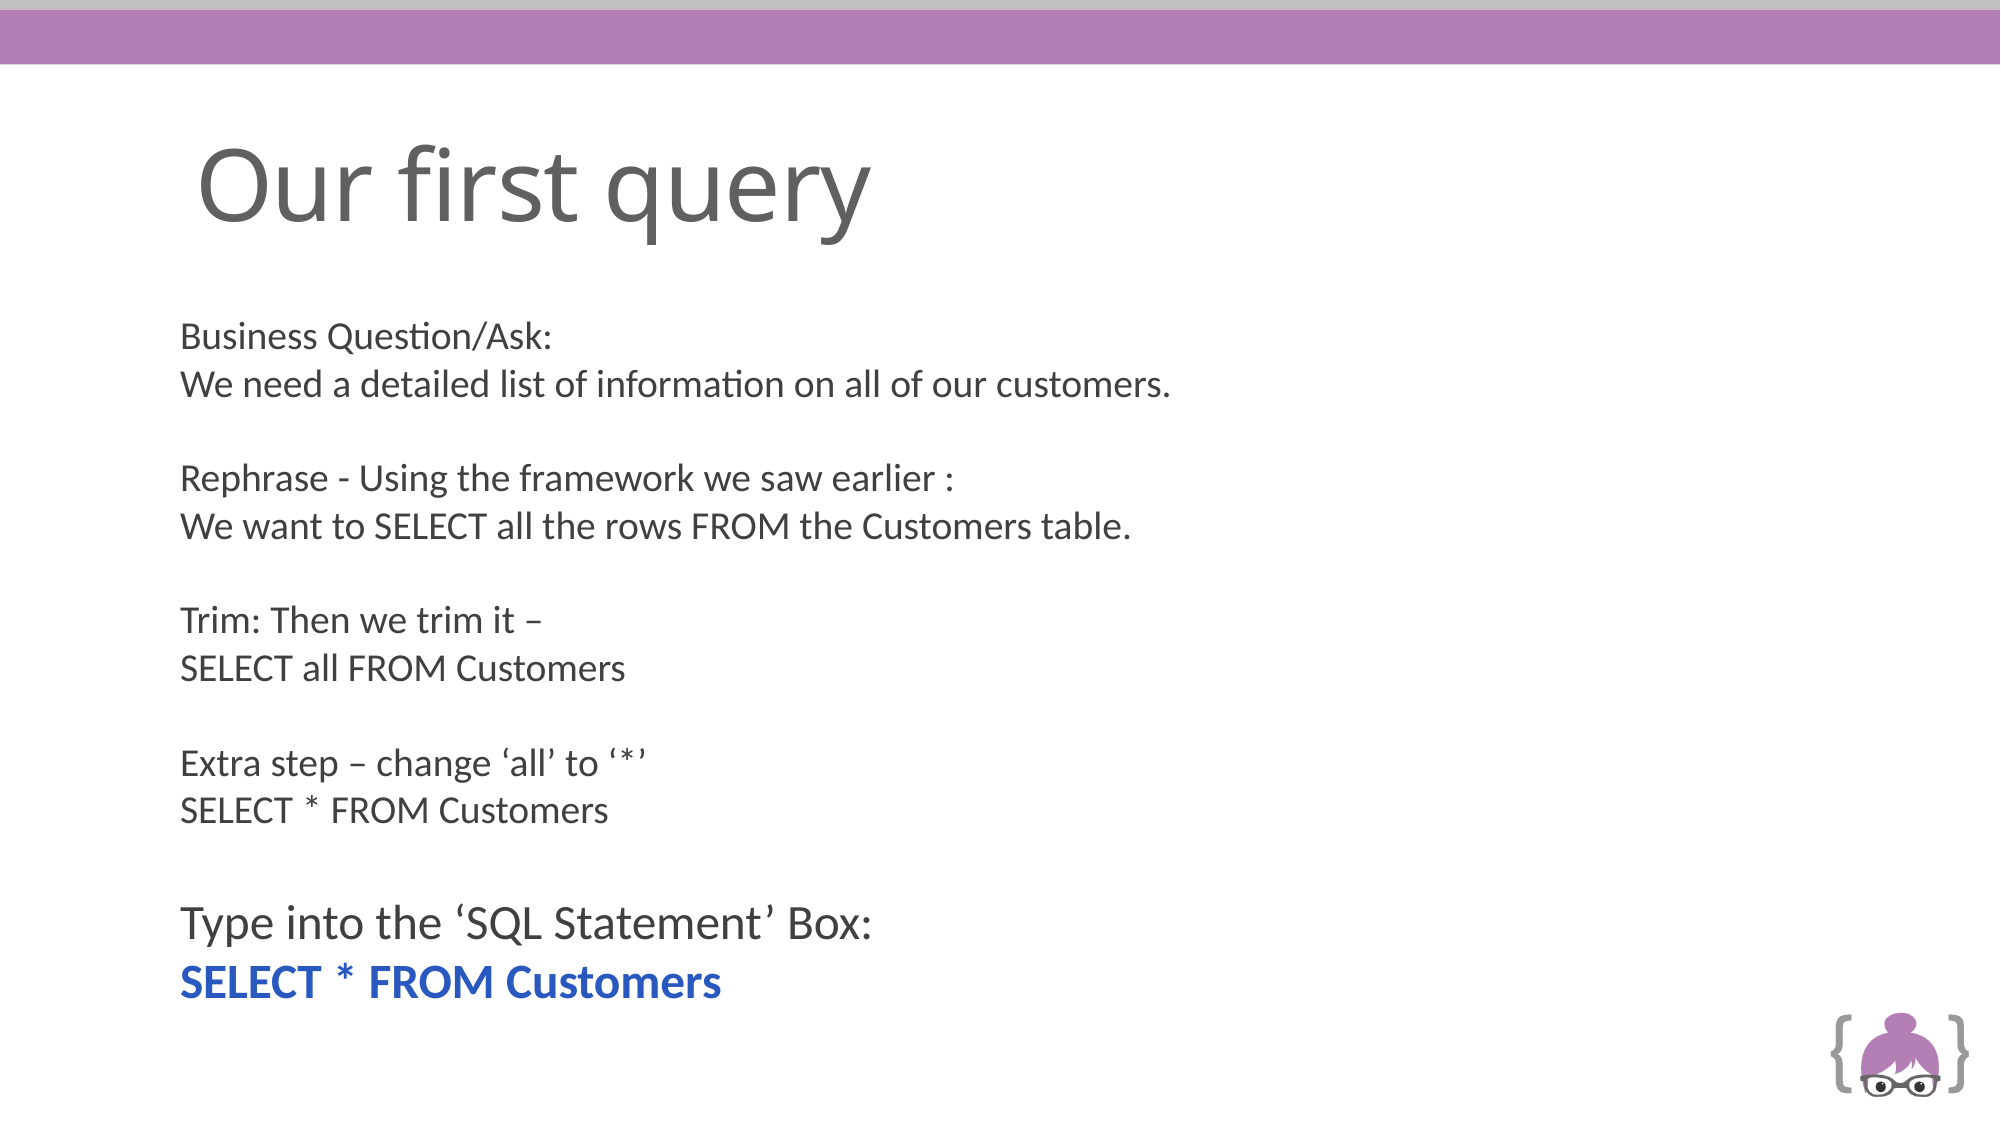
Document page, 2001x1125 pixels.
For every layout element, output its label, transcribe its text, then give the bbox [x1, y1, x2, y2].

list Business Question/Ask: We need a detailed list of information on all of our customers. Rephrase - Using the framework we saw earlier : We want to SELECT all the rows FROM the Customers table. Trim: Then we trim it – SELECT all FROM Customers Extra step – change ‘all’ to ‘*’ SELECT * FROM Customers Type into the ‘SQL Statement’ Box: SELECT * FROM Customers [180, 302, 1830, 1020]
picture [1830, 1012, 1969, 1098]
title Our first query [180, 116, 1830, 250]
